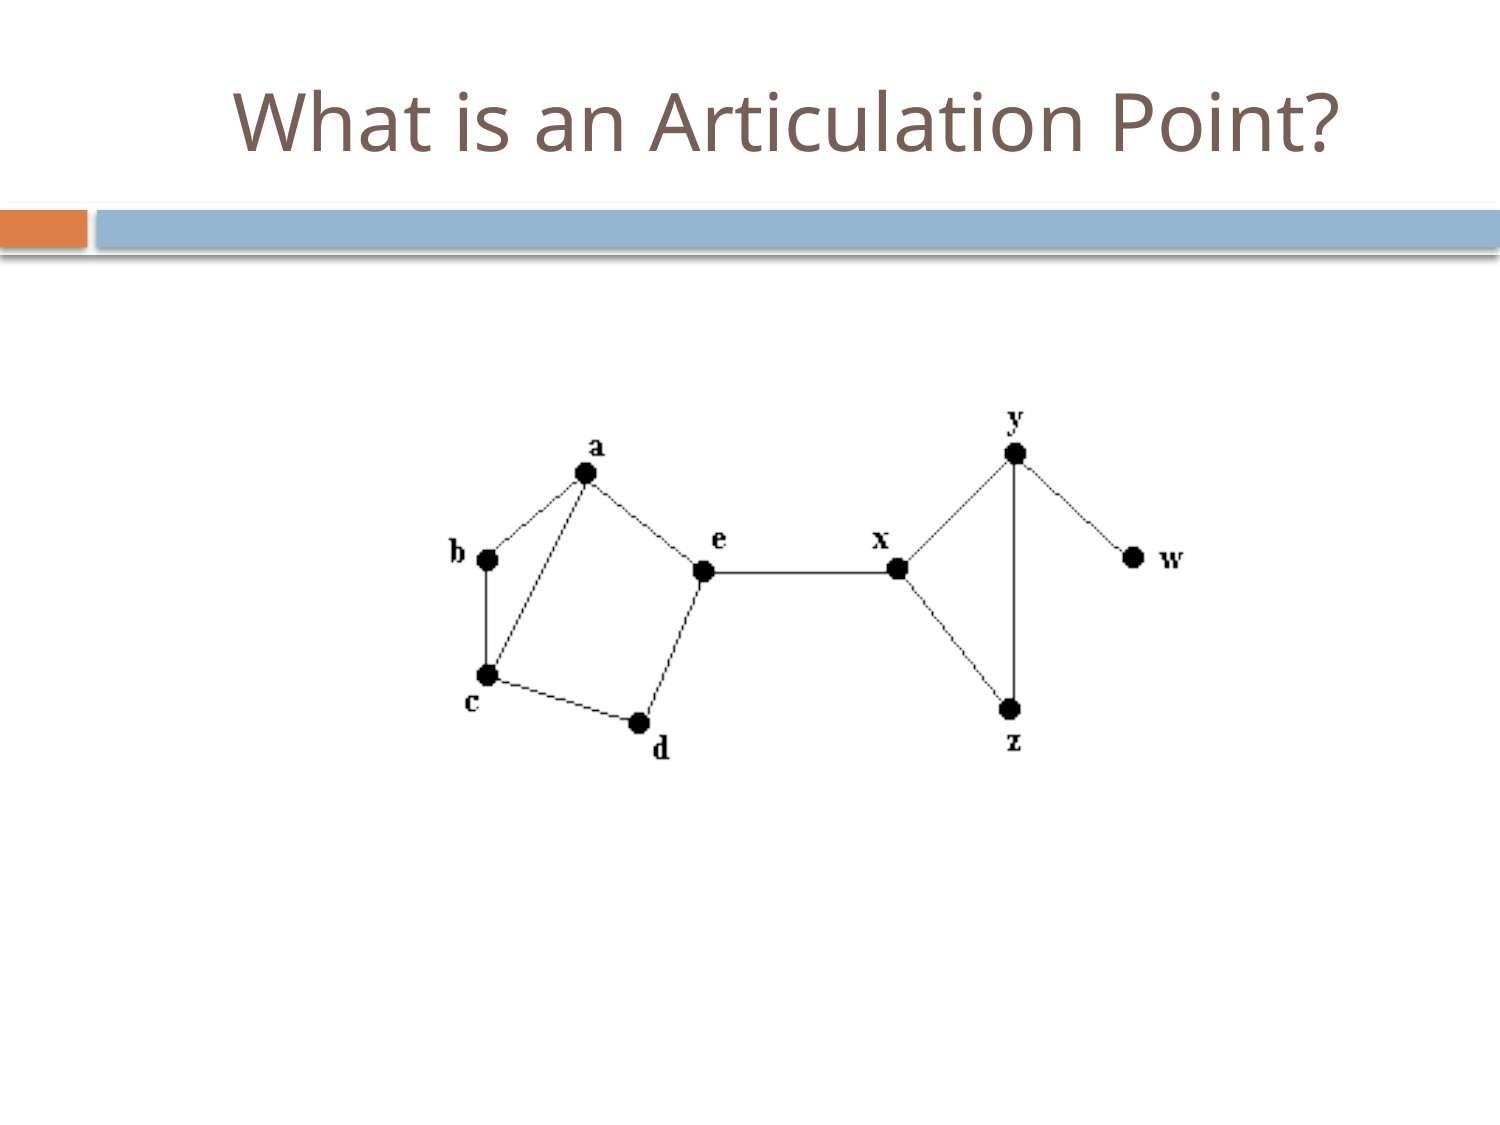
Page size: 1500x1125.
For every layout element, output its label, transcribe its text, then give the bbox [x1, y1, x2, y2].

title What is an Articulation Point? [212, 24, 1363, 213]
picture [362, 387, 1210, 776]
